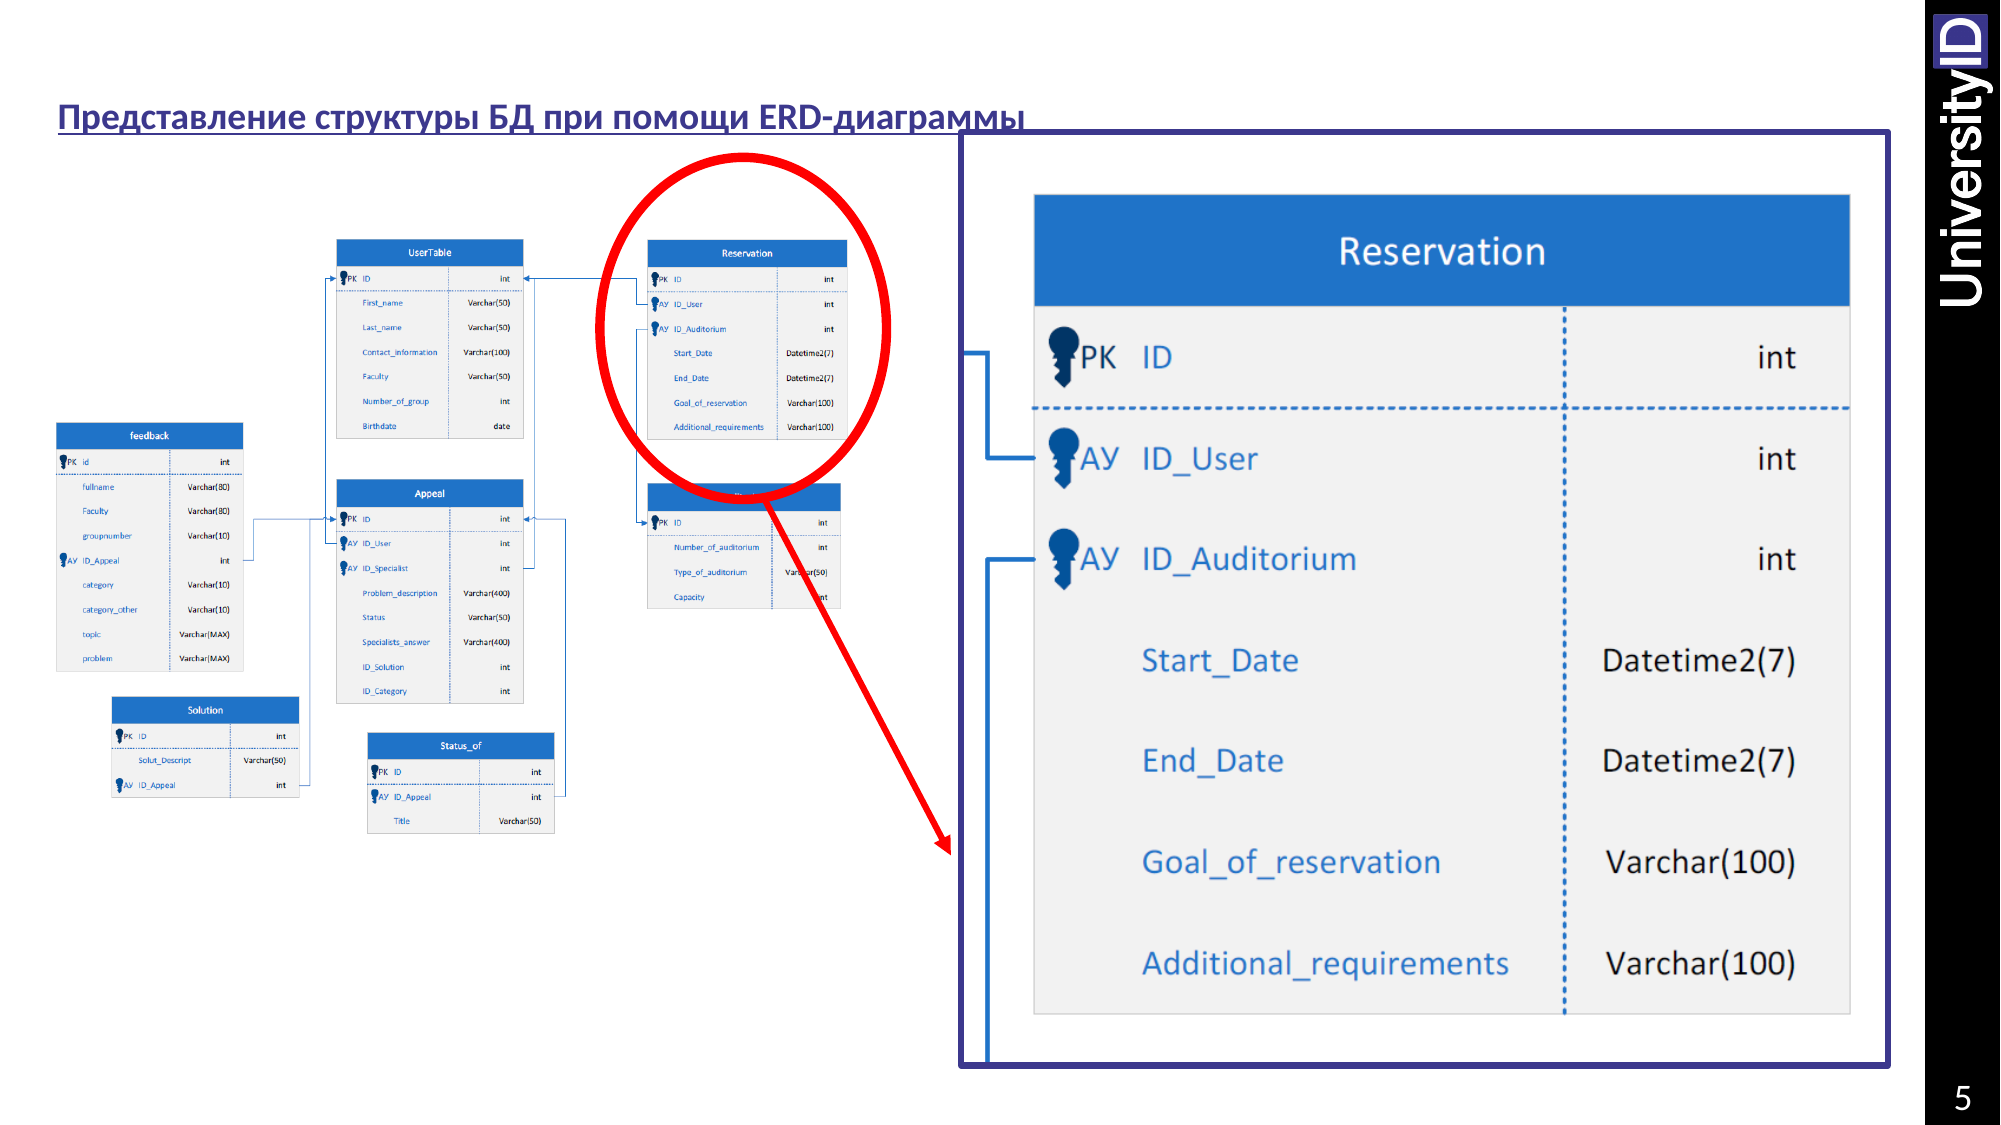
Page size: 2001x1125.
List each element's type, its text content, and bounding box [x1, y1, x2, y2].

picture [25, 201, 875, 856]
text_box Представление структуры БД при помощи ERD-диаграммы [42, 62, 1045, 145]
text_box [1926, 0, 2000, 1125]
picture [964, 135, 1885, 1063]
text_box [875, 258, 888, 399]
text_box [646, 156, 841, 201]
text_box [764, 499, 951, 856]
